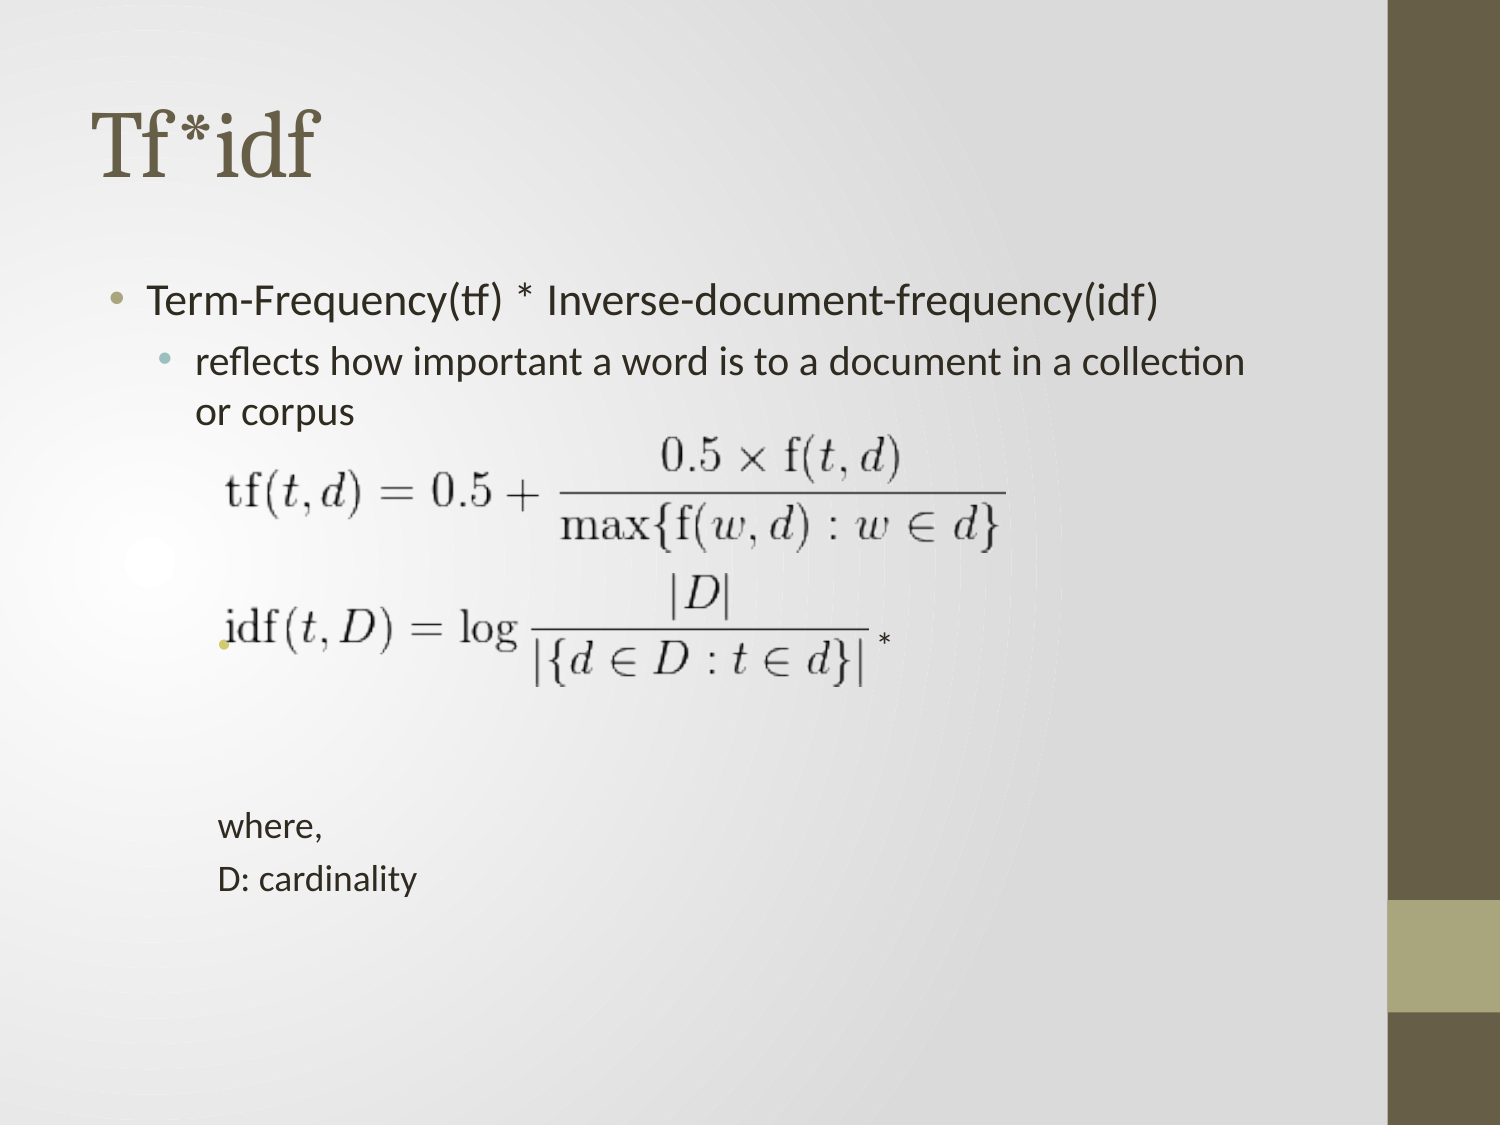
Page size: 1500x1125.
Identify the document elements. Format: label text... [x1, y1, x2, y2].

picture [224, 573, 870, 687]
title Tf*idf [75, 45, 1325, 233]
picture [224, 431, 1007, 554]
list Term-Frequency(tf) * Inverse-document-frequency(idf) reflects how important a word is to a document in a collection or corpus * where, D: cardinality [75, 262, 1325, 1050]
